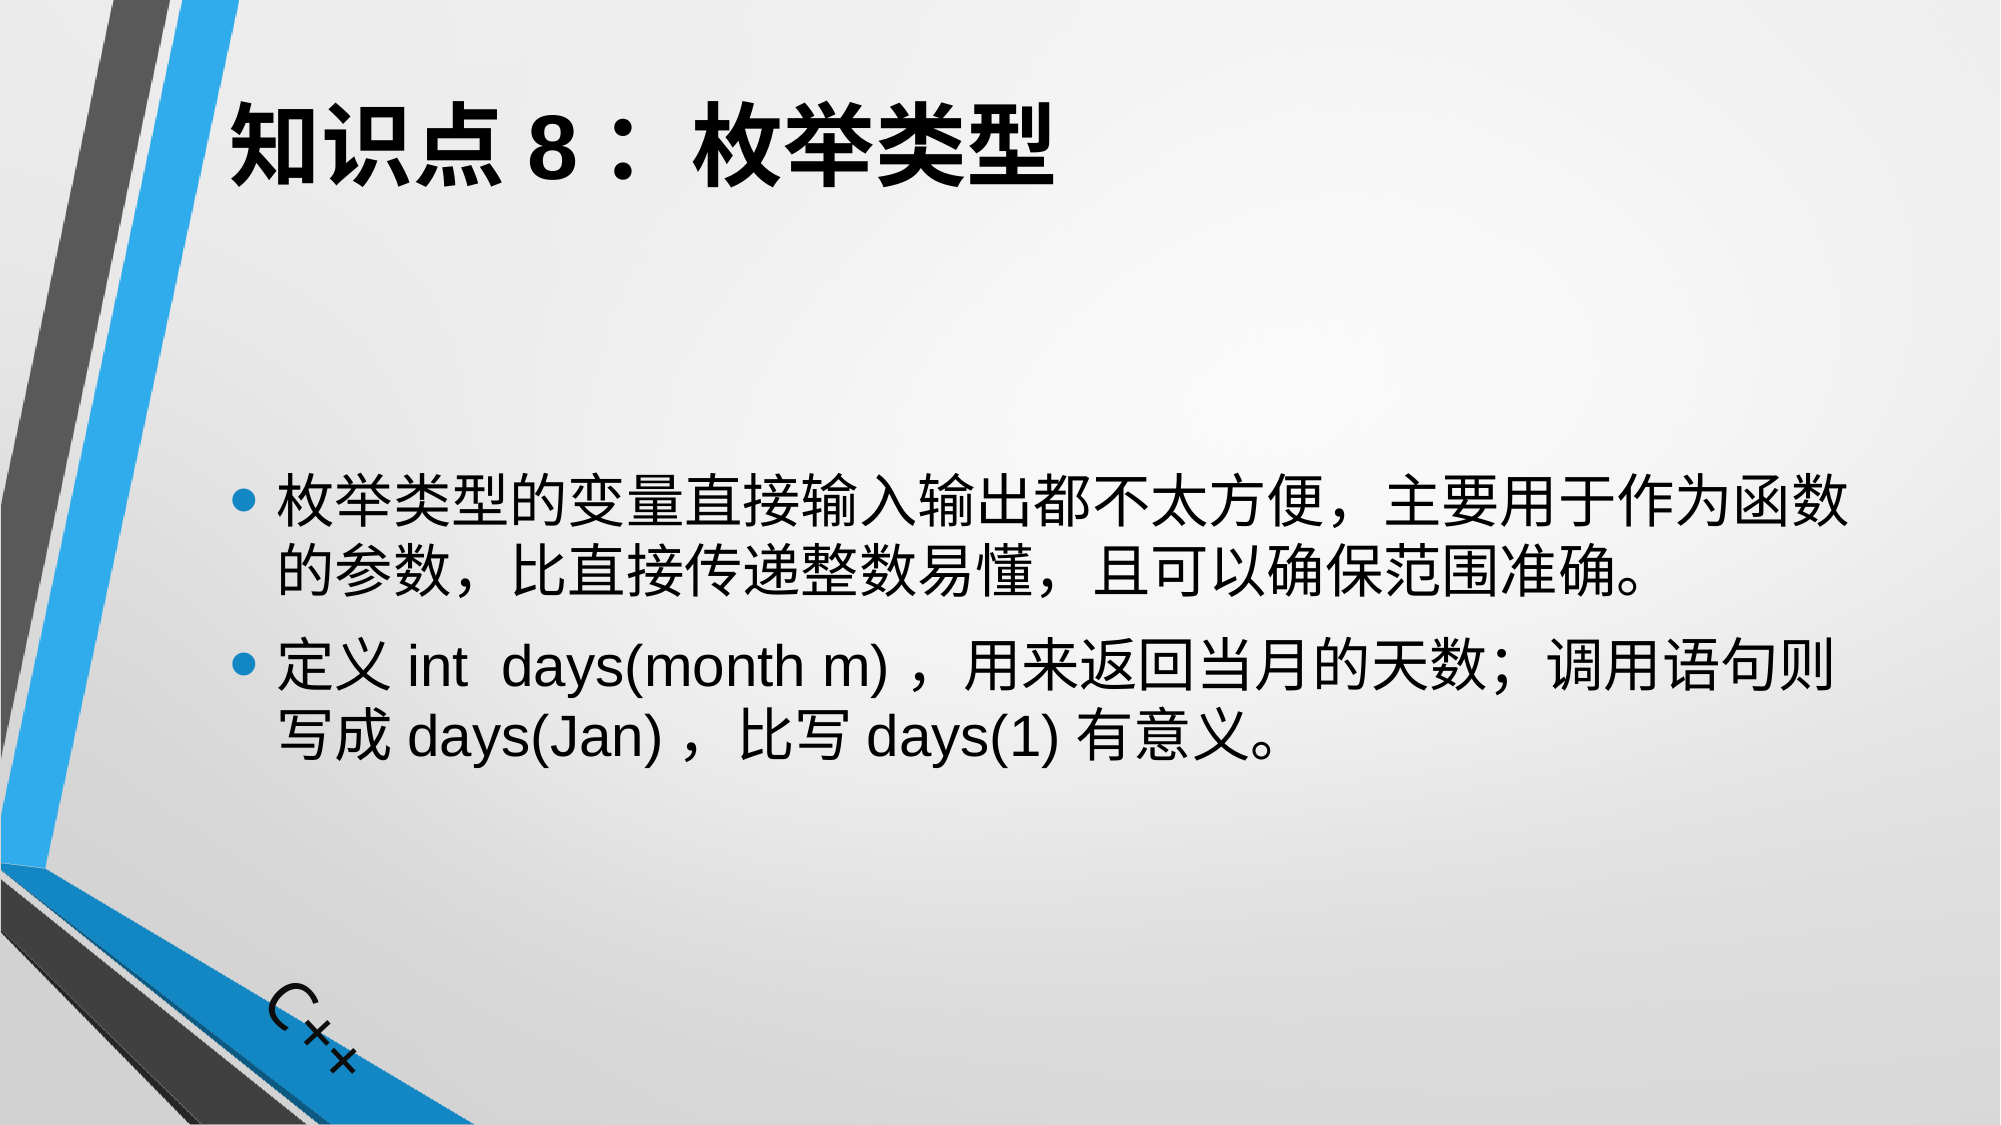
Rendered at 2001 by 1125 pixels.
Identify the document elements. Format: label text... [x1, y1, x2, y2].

title 知识点8：枚举类型 [214, 43, 1900, 242]
picture [0, 0, 477, 1125]
text_box [753, 532, 1094, 592]
list 枚举类型的变量直接输入输出都不太方便，主要用于作为函数的参数，比直接传递整数易懂，且可以确保范围准确。 定义int days(month m)，用来返回当月的天数；调用语句则写成days(Jan)，比写days(1)有意义。 [214, 275, 1900, 1053]
